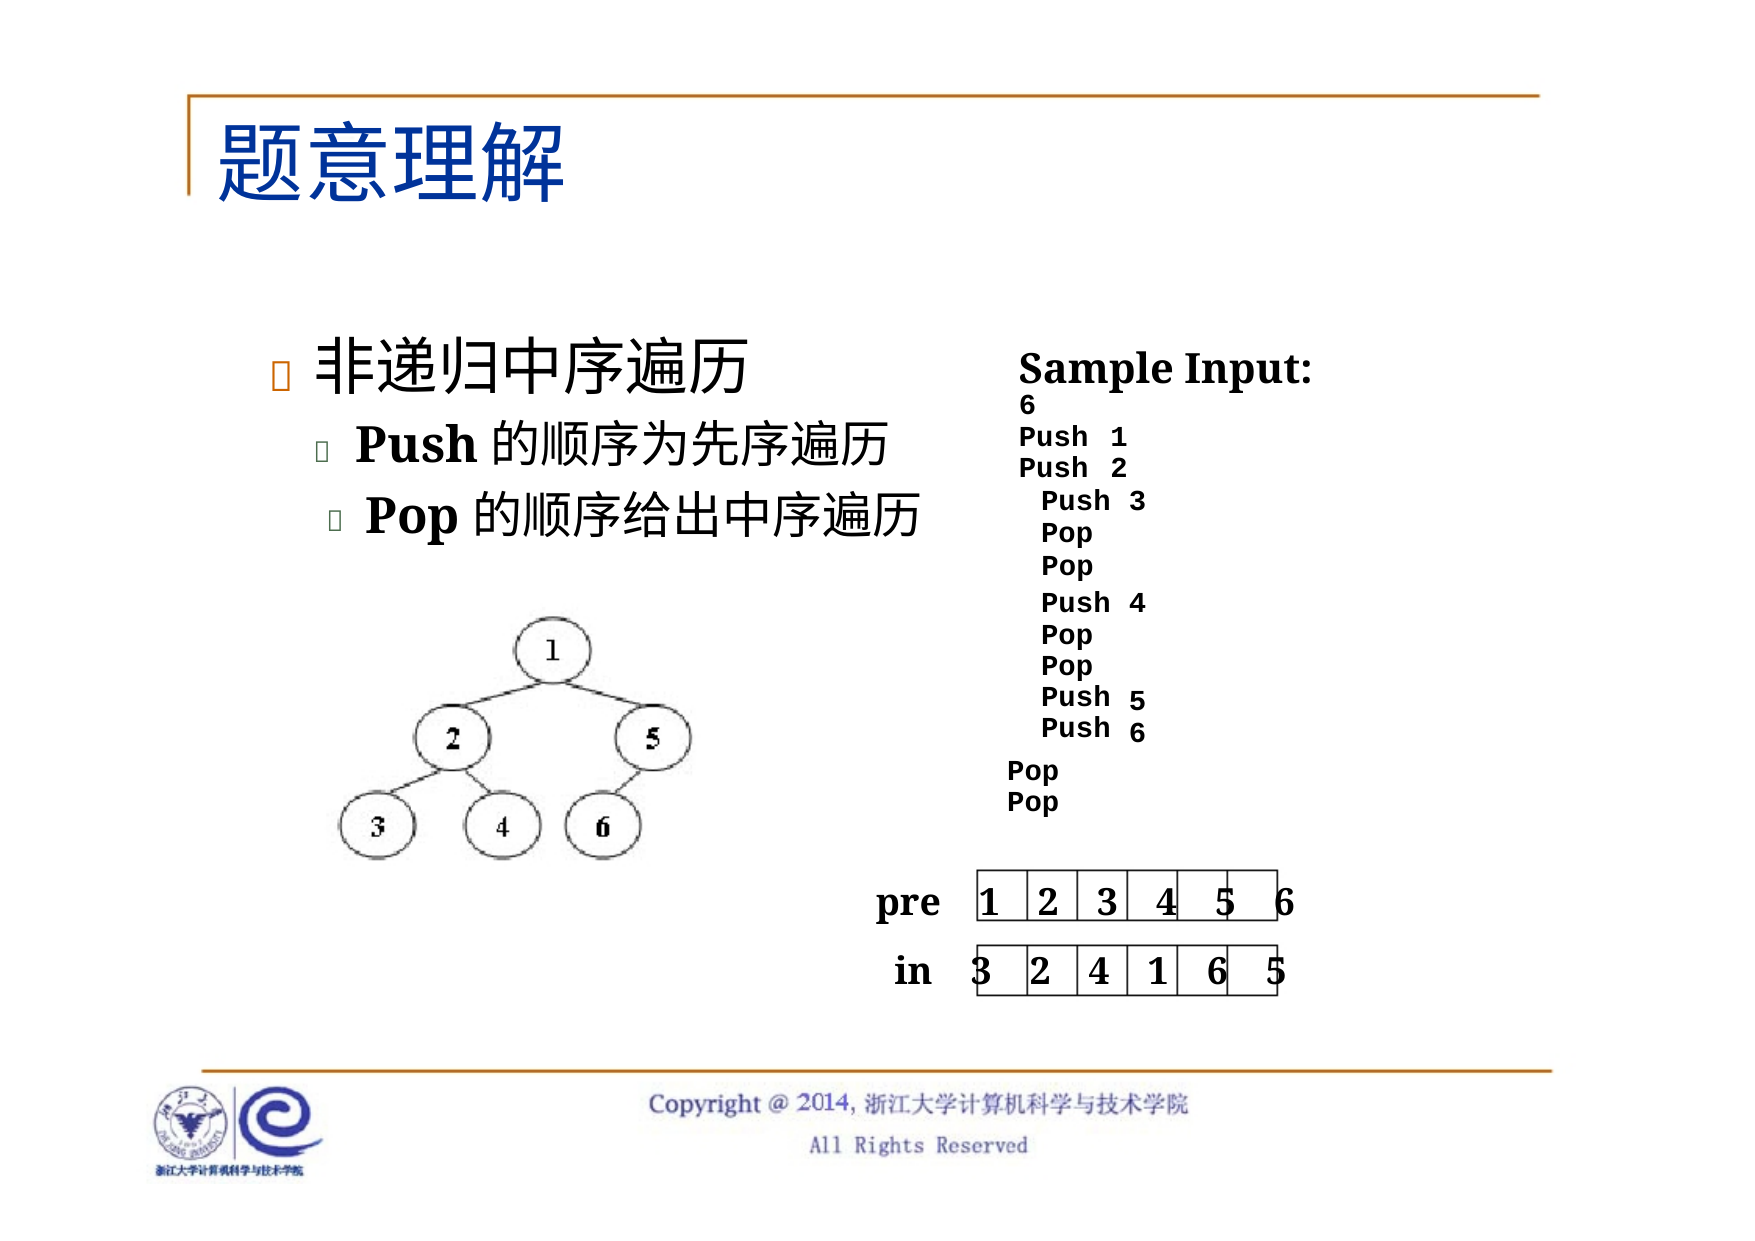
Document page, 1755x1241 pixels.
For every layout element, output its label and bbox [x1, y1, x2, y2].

picture [124, 53, 1630, 1184]
